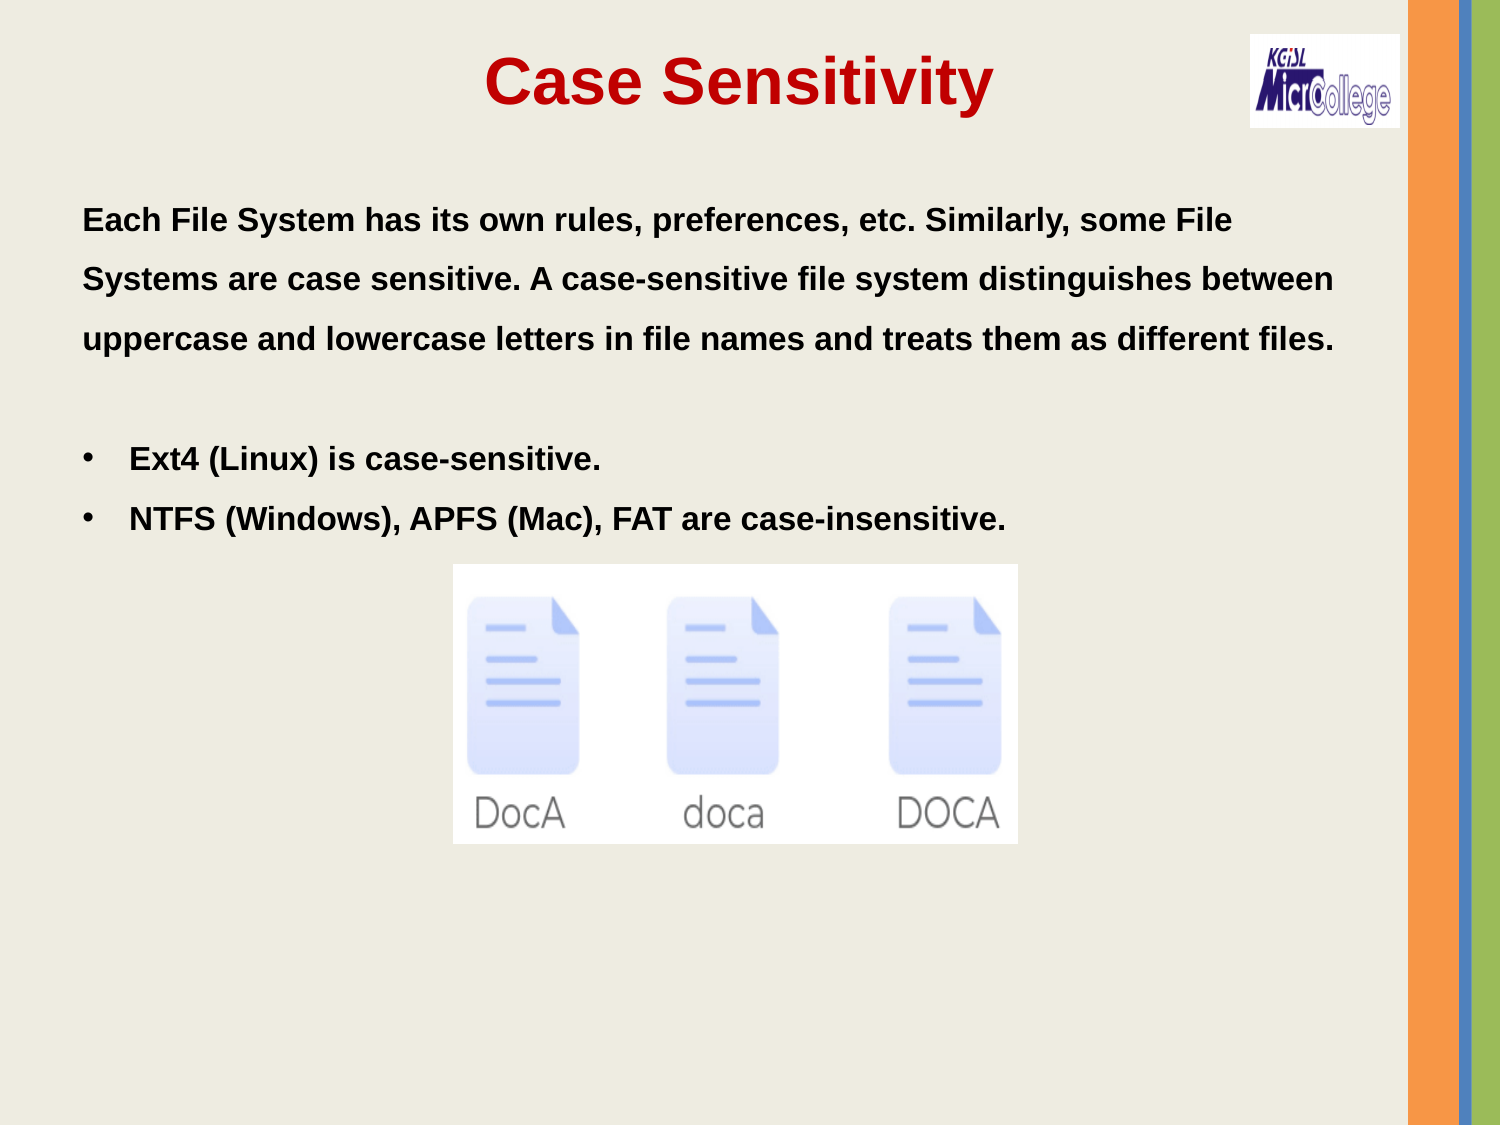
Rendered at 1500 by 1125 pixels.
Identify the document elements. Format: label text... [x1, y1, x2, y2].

picture [453, 564, 1018, 844]
text_box Case Sensitivity [469, 30, 1011, 126]
picture [1249, 34, 1400, 128]
text_box Each File System has its own rules, preferences, etc. Similarly, some File Systems are case sensitive. A case-sensitive file system distinguishes between uppercase and lowercase letters in file names and treats them as different files. Ext4 (Linux) is case-sensitive. NTFS (Windows), APFS (Mac), FAT are case-insensitive. [67, 170, 1360, 545]
